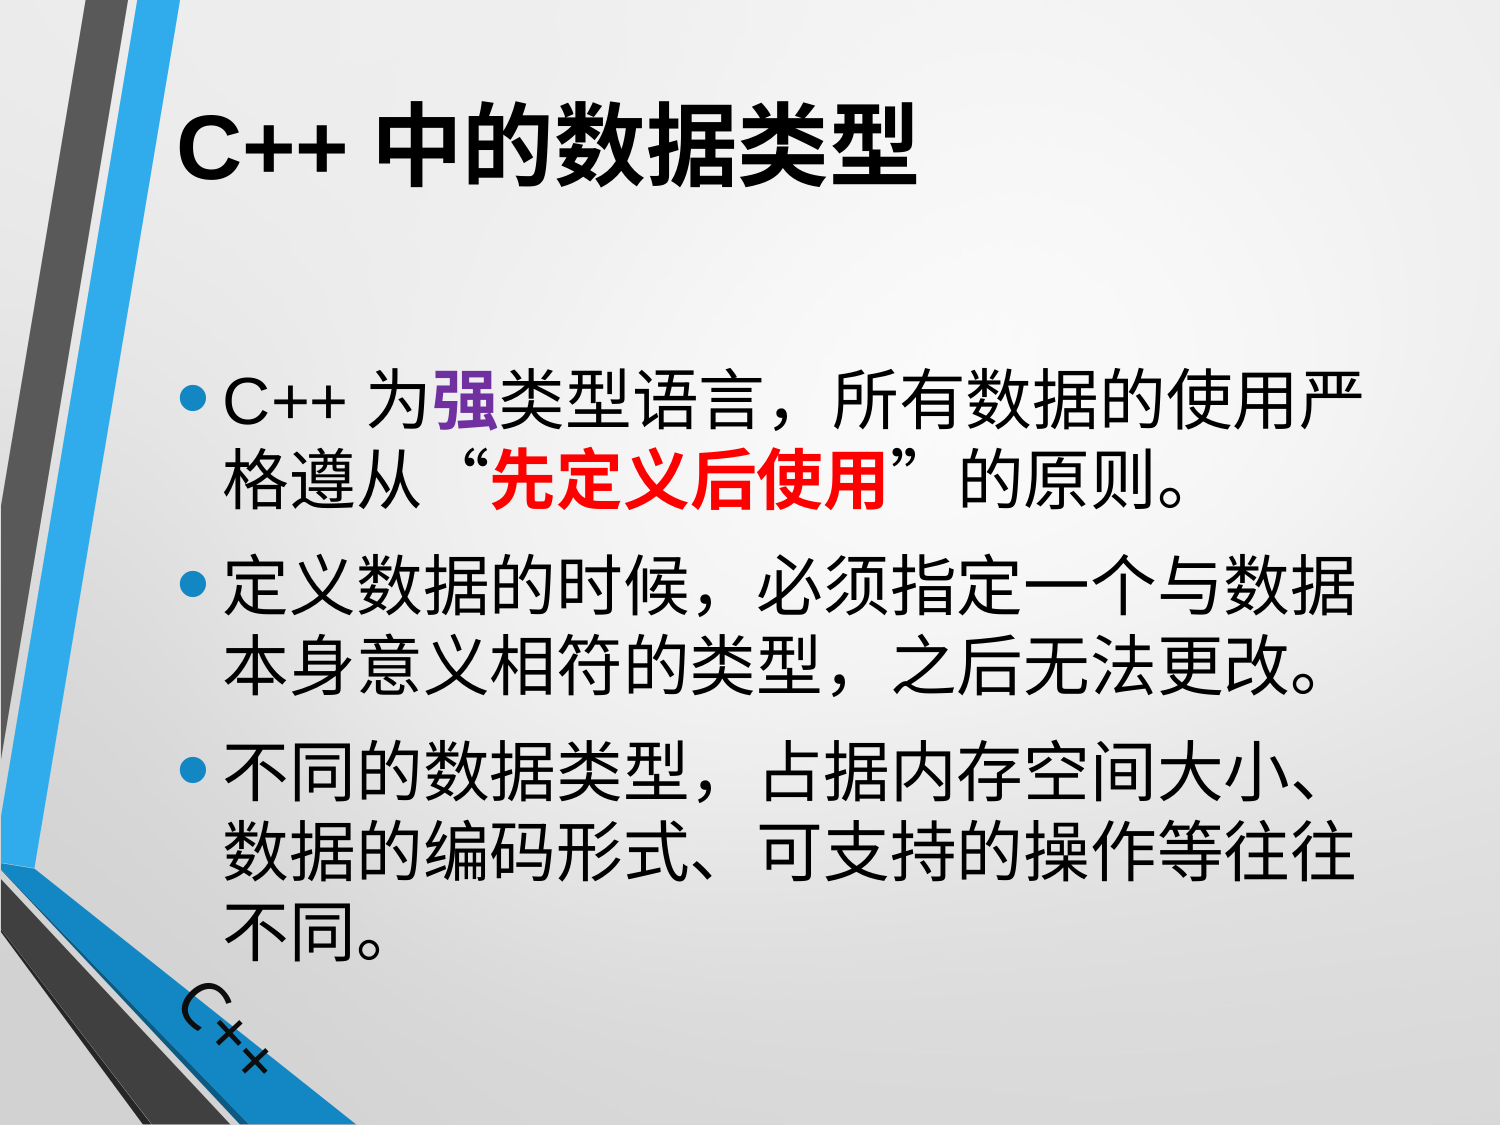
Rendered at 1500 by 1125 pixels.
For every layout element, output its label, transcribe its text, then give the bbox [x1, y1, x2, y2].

picture [0, 0, 358, 1125]
list C++为强类型语言，所有数据的使用严格遵从“先定义后使用”的原则。 定义数据的时候，必须指定一个与数据本身意义相符的类型，之后无法更改。 不同的数据类型，占据内存空间大小、数据的编码形式、可支持的操作等往往不同。 [161, 275, 1425, 1053]
title C++中的数据类型 [161, 43, 1425, 242]
